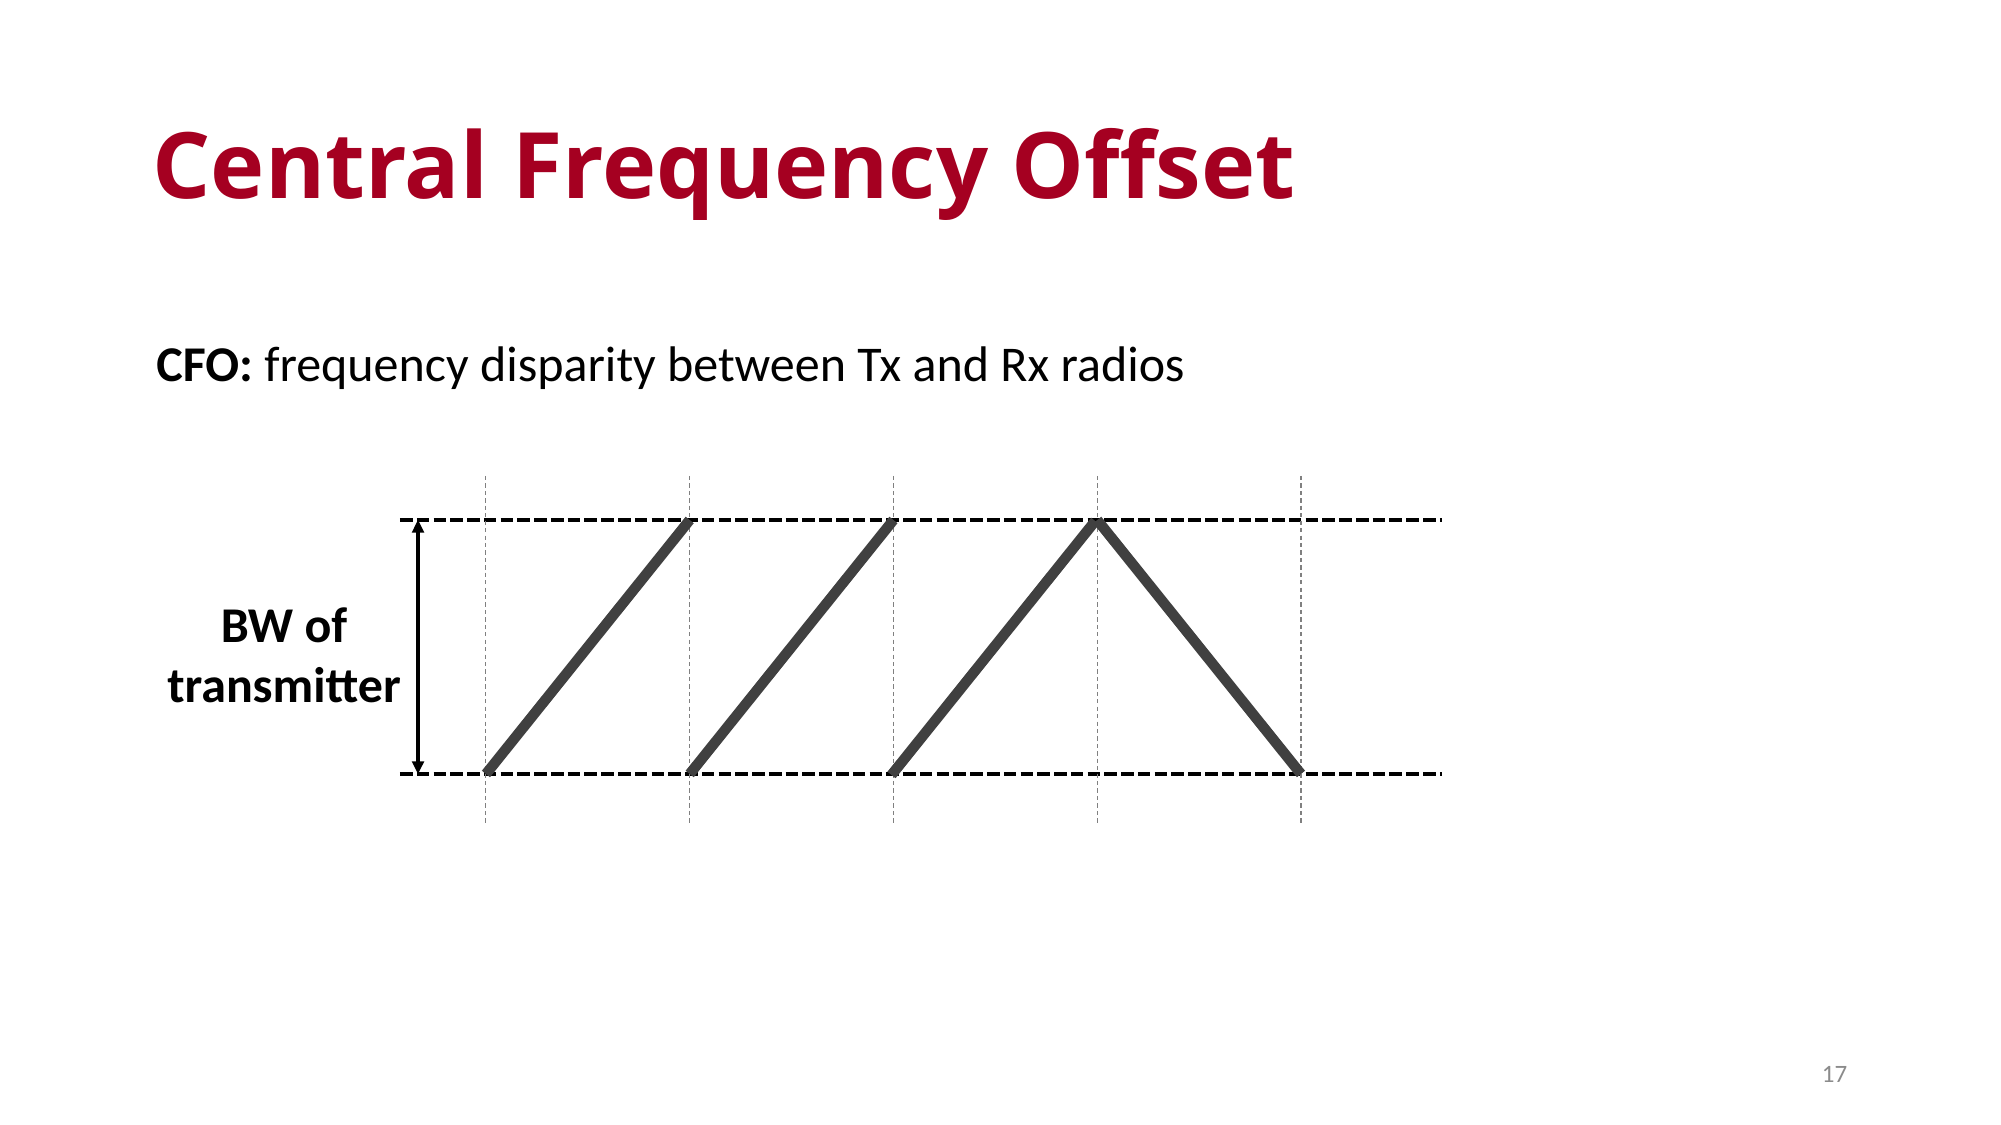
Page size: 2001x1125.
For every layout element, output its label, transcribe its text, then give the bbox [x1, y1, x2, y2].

text_box BW of transmitter [419, 584, 424, 720]
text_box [689, 519, 894, 774]
title Central Frequency Offset [137, 59, 1863, 278]
text_box CFO: frequency disparity between Tx and Rx radios [141, 324, 1201, 399]
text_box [891, 520, 1096, 775]
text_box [1097, 519, 1301, 774]
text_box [485, 519, 689, 774]
slide_number 17 [1412, 1042, 1863, 1103]
text_box BW of transmitter [144, 584, 417, 720]
